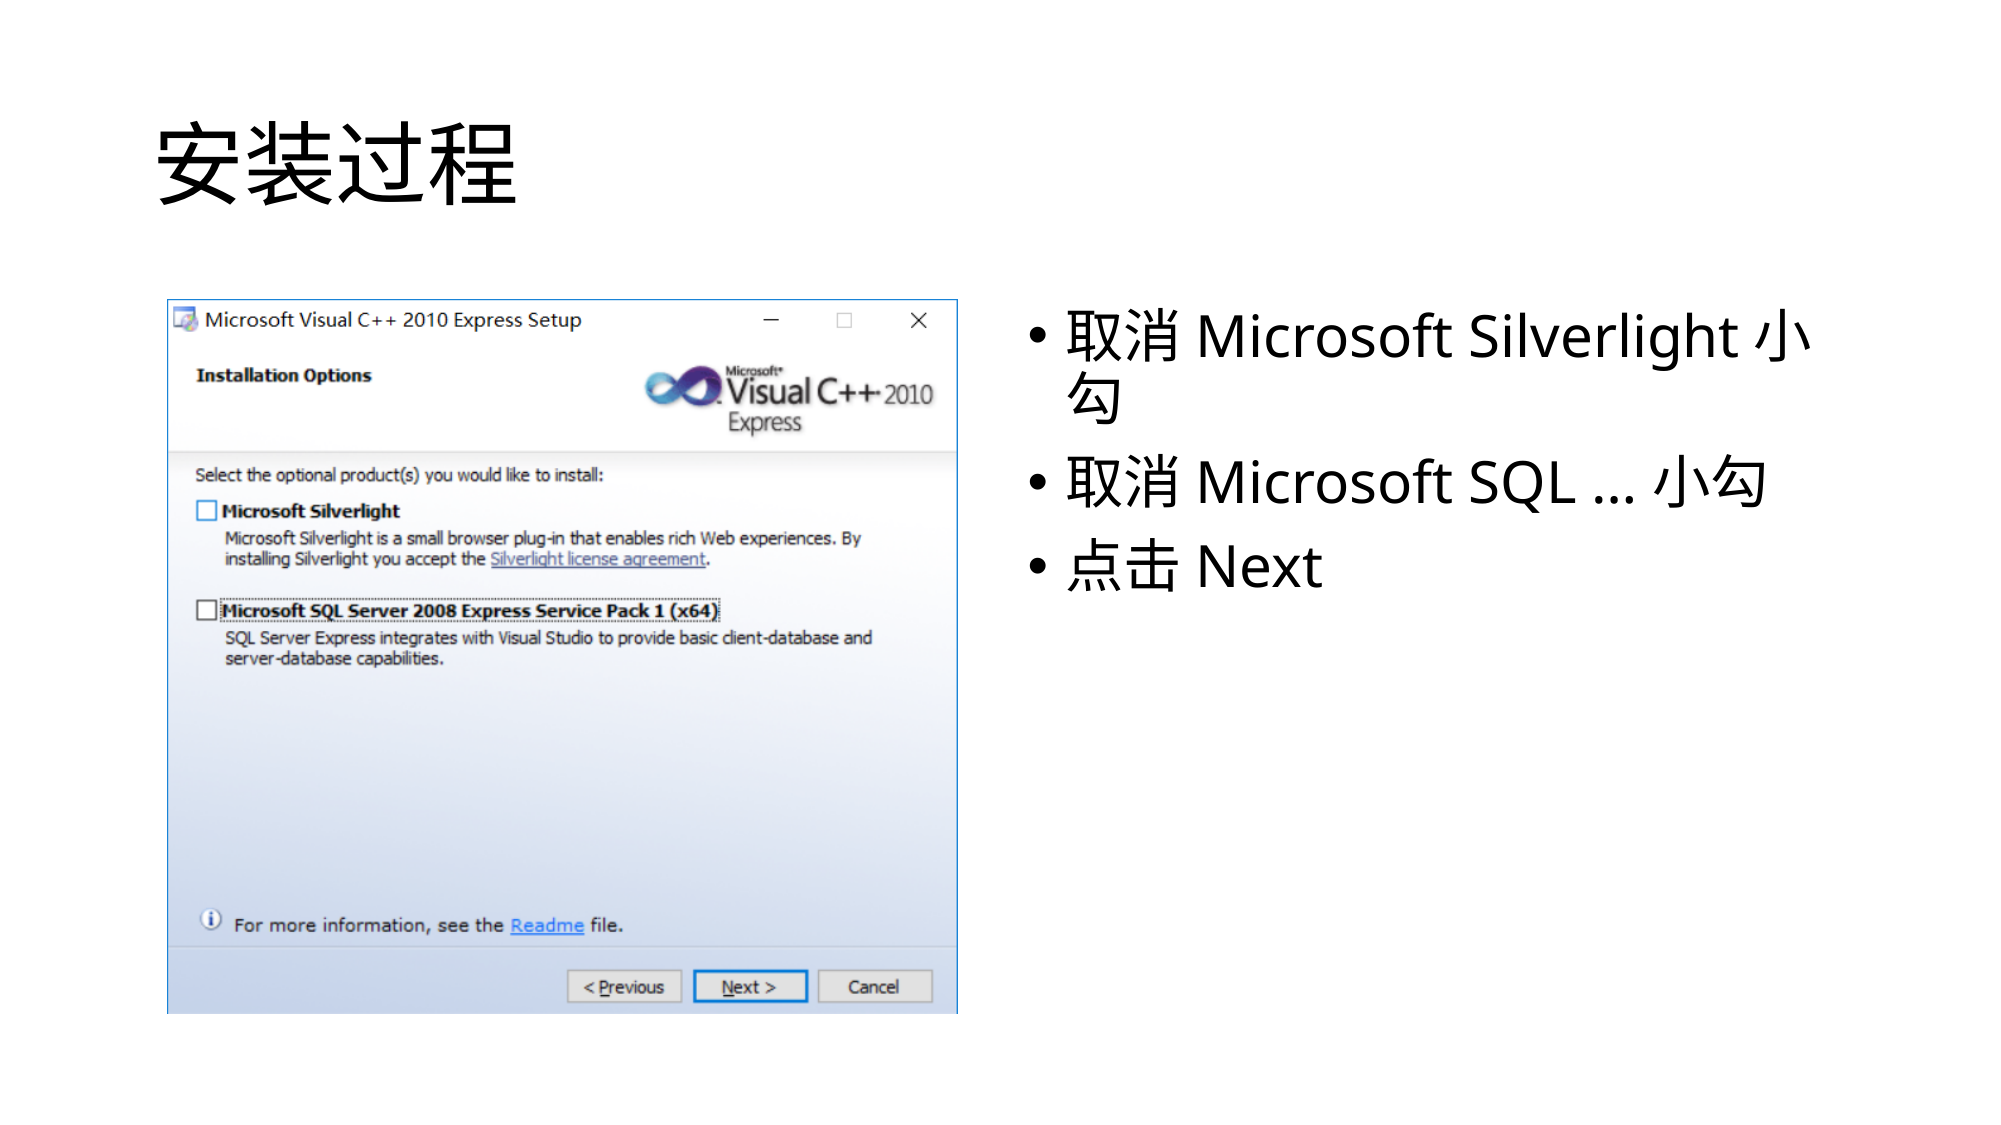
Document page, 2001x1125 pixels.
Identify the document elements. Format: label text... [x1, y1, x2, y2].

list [167, 299, 958, 1014]
list 取消Microsoft Silverlight小勾 取消Microsoft SQL …小勾 点击Next [1012, 299, 1863, 1014]
title 安装过程 [137, 59, 1863, 278]
